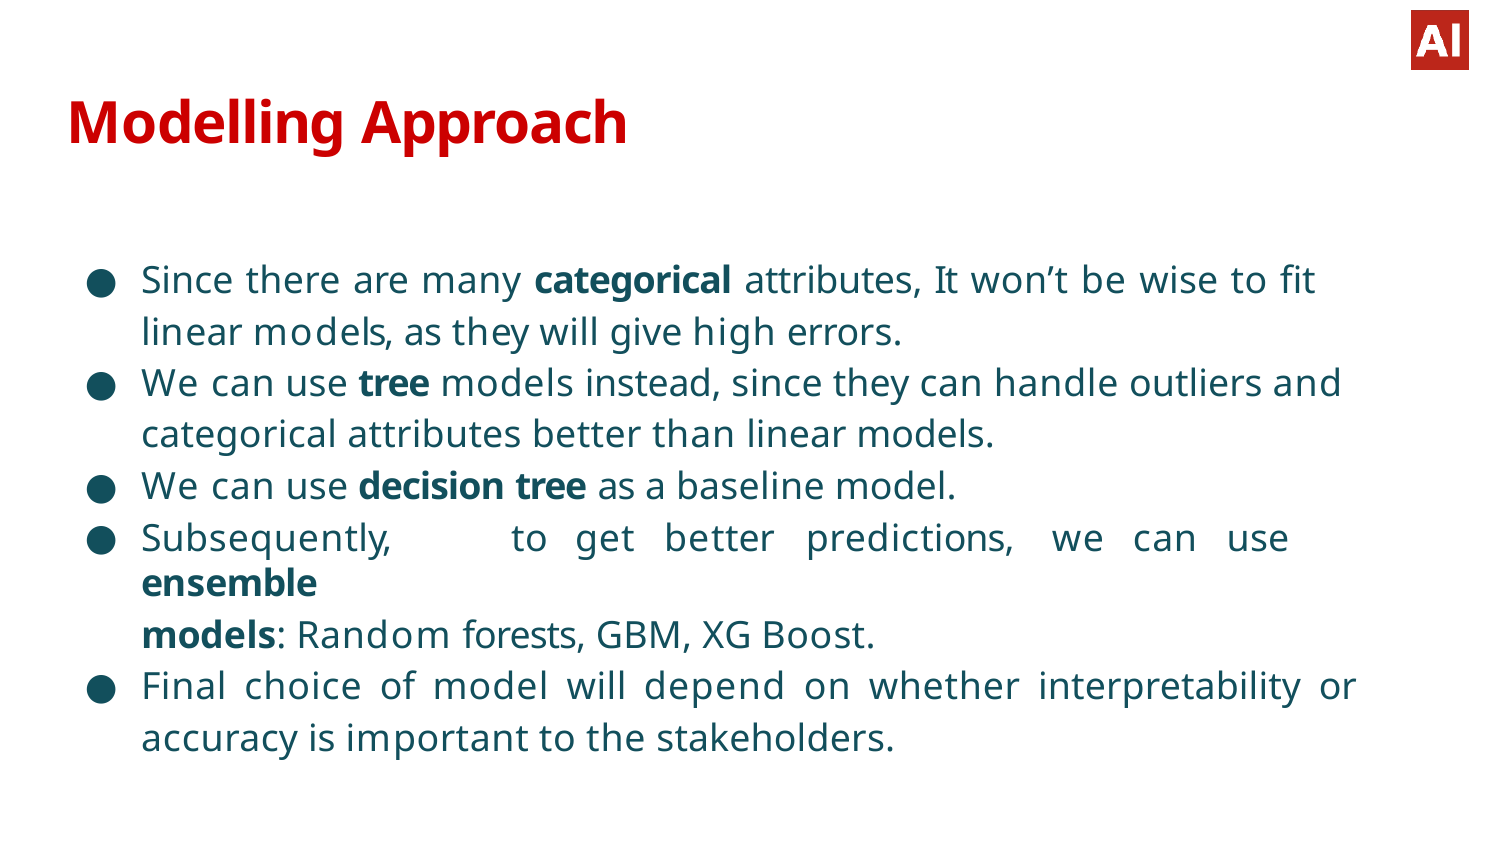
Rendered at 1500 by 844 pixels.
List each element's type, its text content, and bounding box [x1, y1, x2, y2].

picture [1411, 10, 1469, 70]
title Modelling Approach [64, 83, 689, 196]
list Since there are many categorical attributes, It won’t be wise to fit linear models, as they will give high errors. We can use tree models instead, since they can handle outliers and categorical attributes better than linear models. We can use decision tree as a baseline model. Subsequently, to get better predictions, we can use ensemble models: Random forests, GBM, XG Boost. Final choice of model will depend on whether interpretability or accuracy is important to the stakeholders. [63, 196, 1437, 760]
